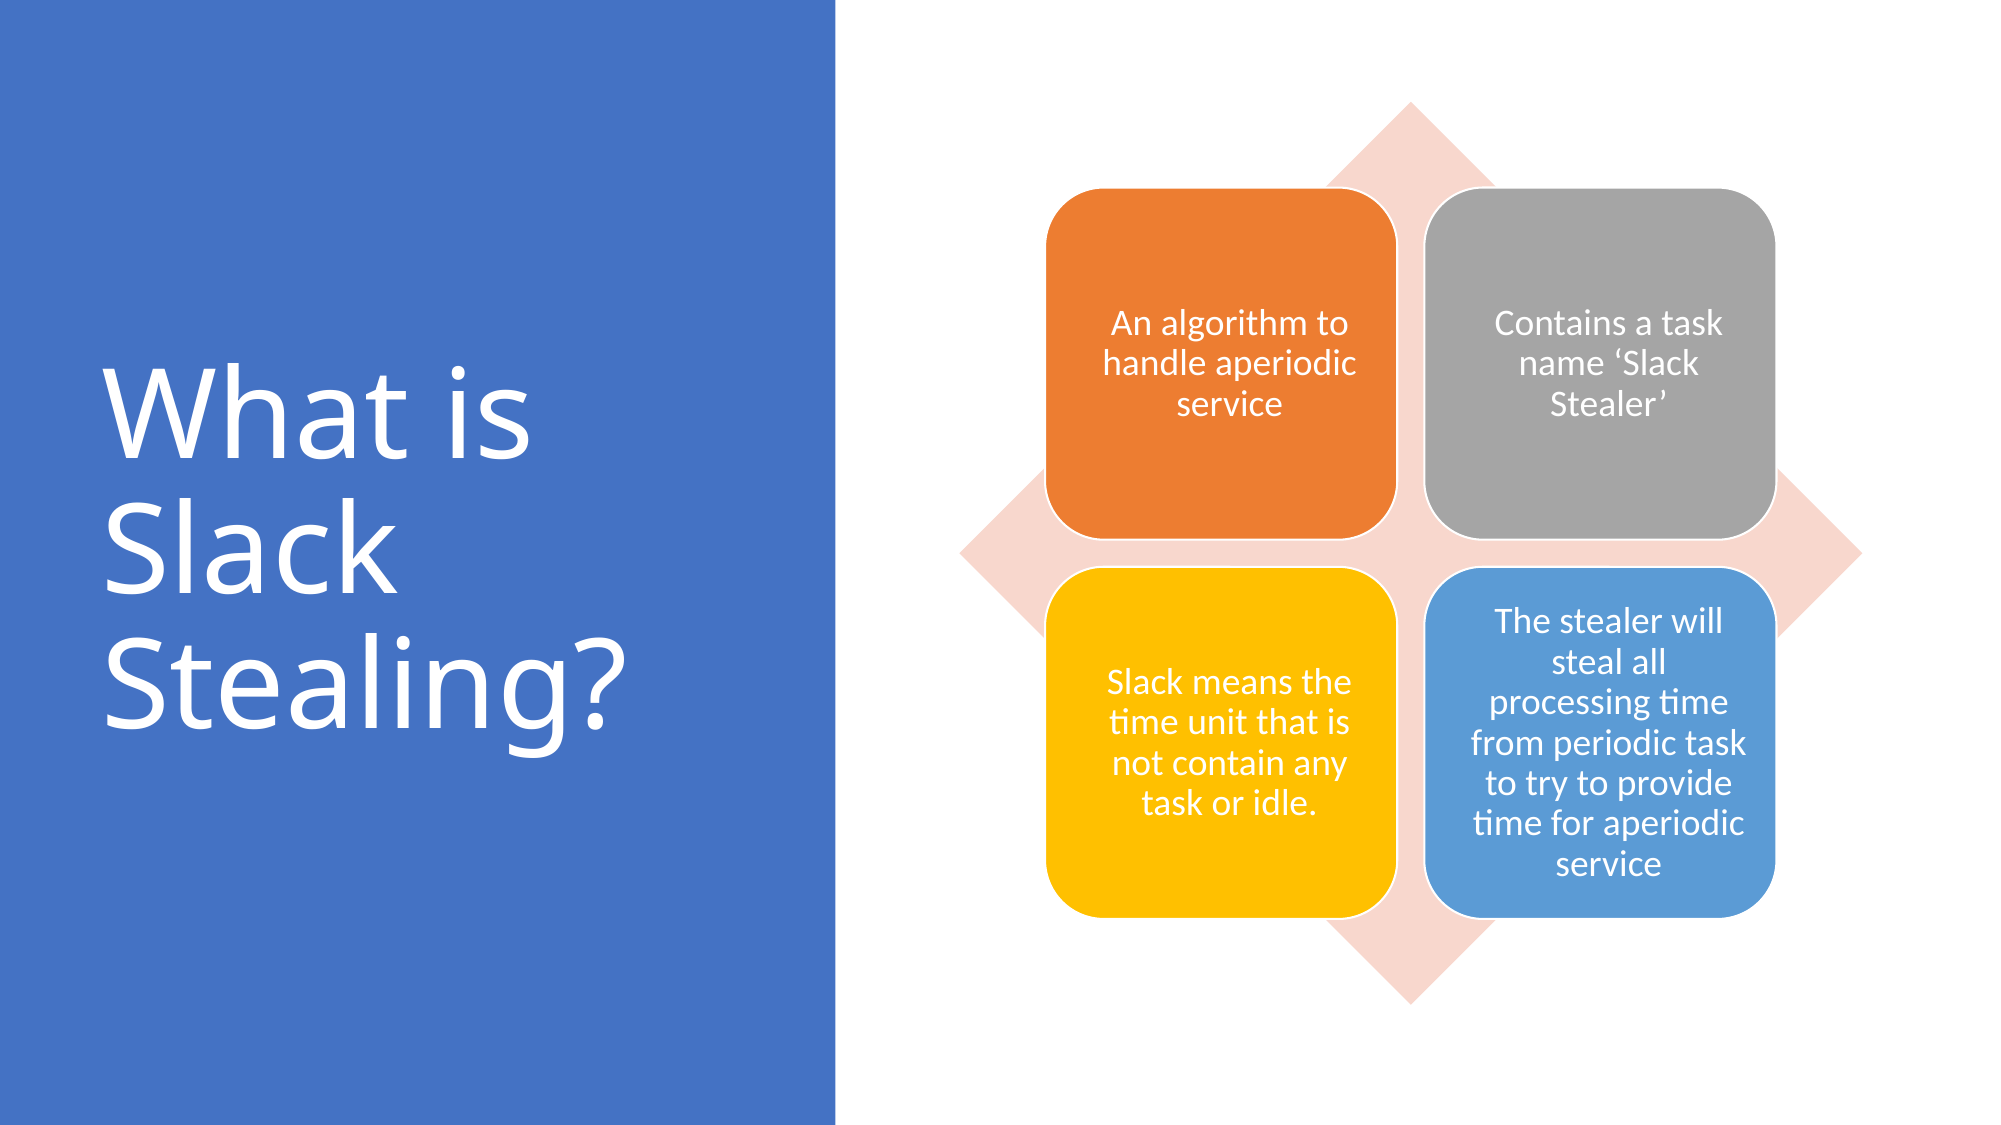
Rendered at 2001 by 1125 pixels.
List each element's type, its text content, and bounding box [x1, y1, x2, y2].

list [897, 101, 1925, 1005]
text_box [0, 0, 836, 1125]
title What is Slack Stealing? [86, 101, 711, 1005]
